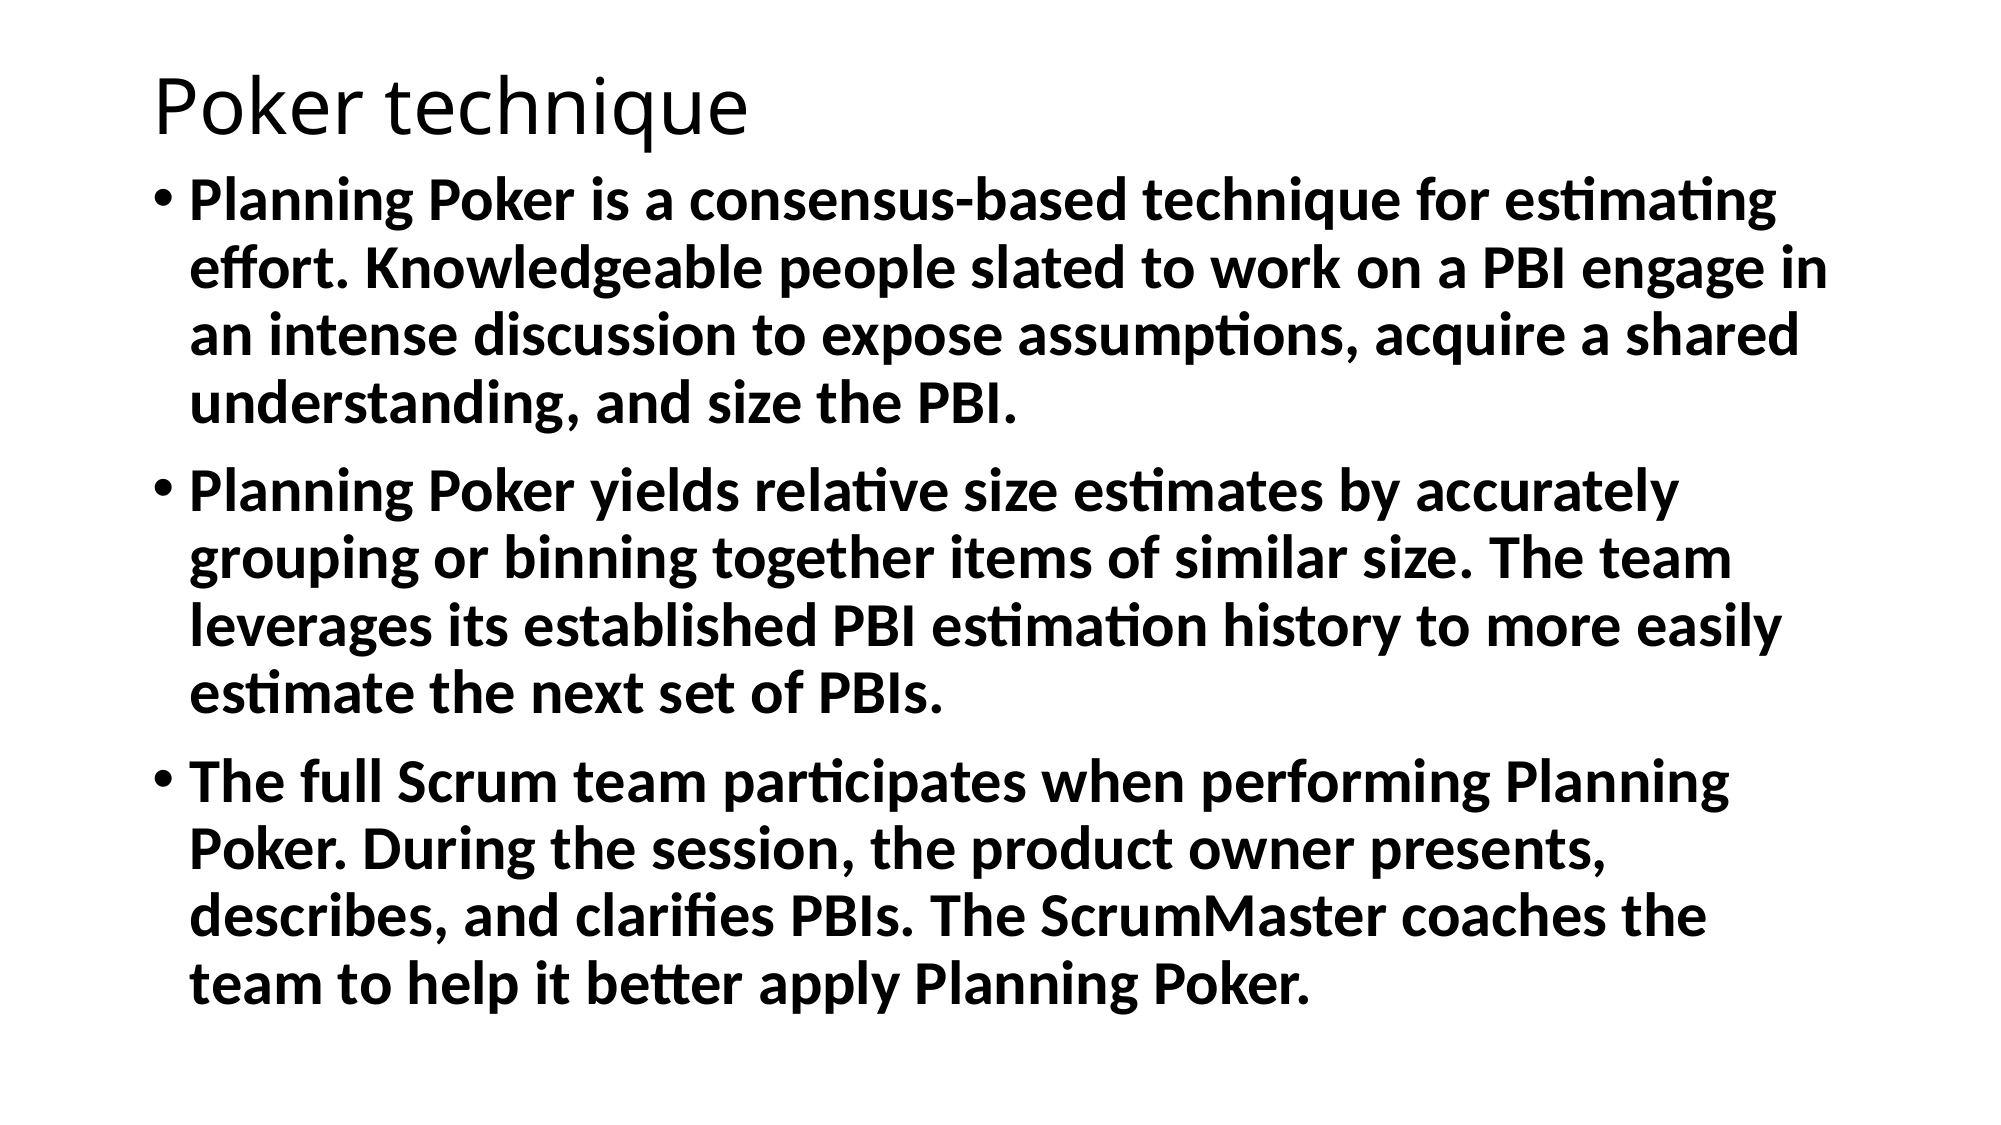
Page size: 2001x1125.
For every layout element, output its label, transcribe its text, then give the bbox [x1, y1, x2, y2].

title Poker technique [137, 59, 1863, 159]
list Planning Poker is a consensus-based technique for estimating effort. Knowledgeable people slated to work on a PBI engage in an intense discussion to expose assumptions, acquire a shared understanding, and size the PBI. Planning Poker yields relative size estimates by accurately grouping or binning together items of similar size. The team leverages its established PBI estimation history to more easily estimate the next set of PBIs. The full Scrum team participates when performing Planning Poker. During the session, the product owner presents, describes, and clarifies PBIs. The ScrumMaster coaches the team to help it better apply Planning Poker. [137, 159, 1863, 1104]
